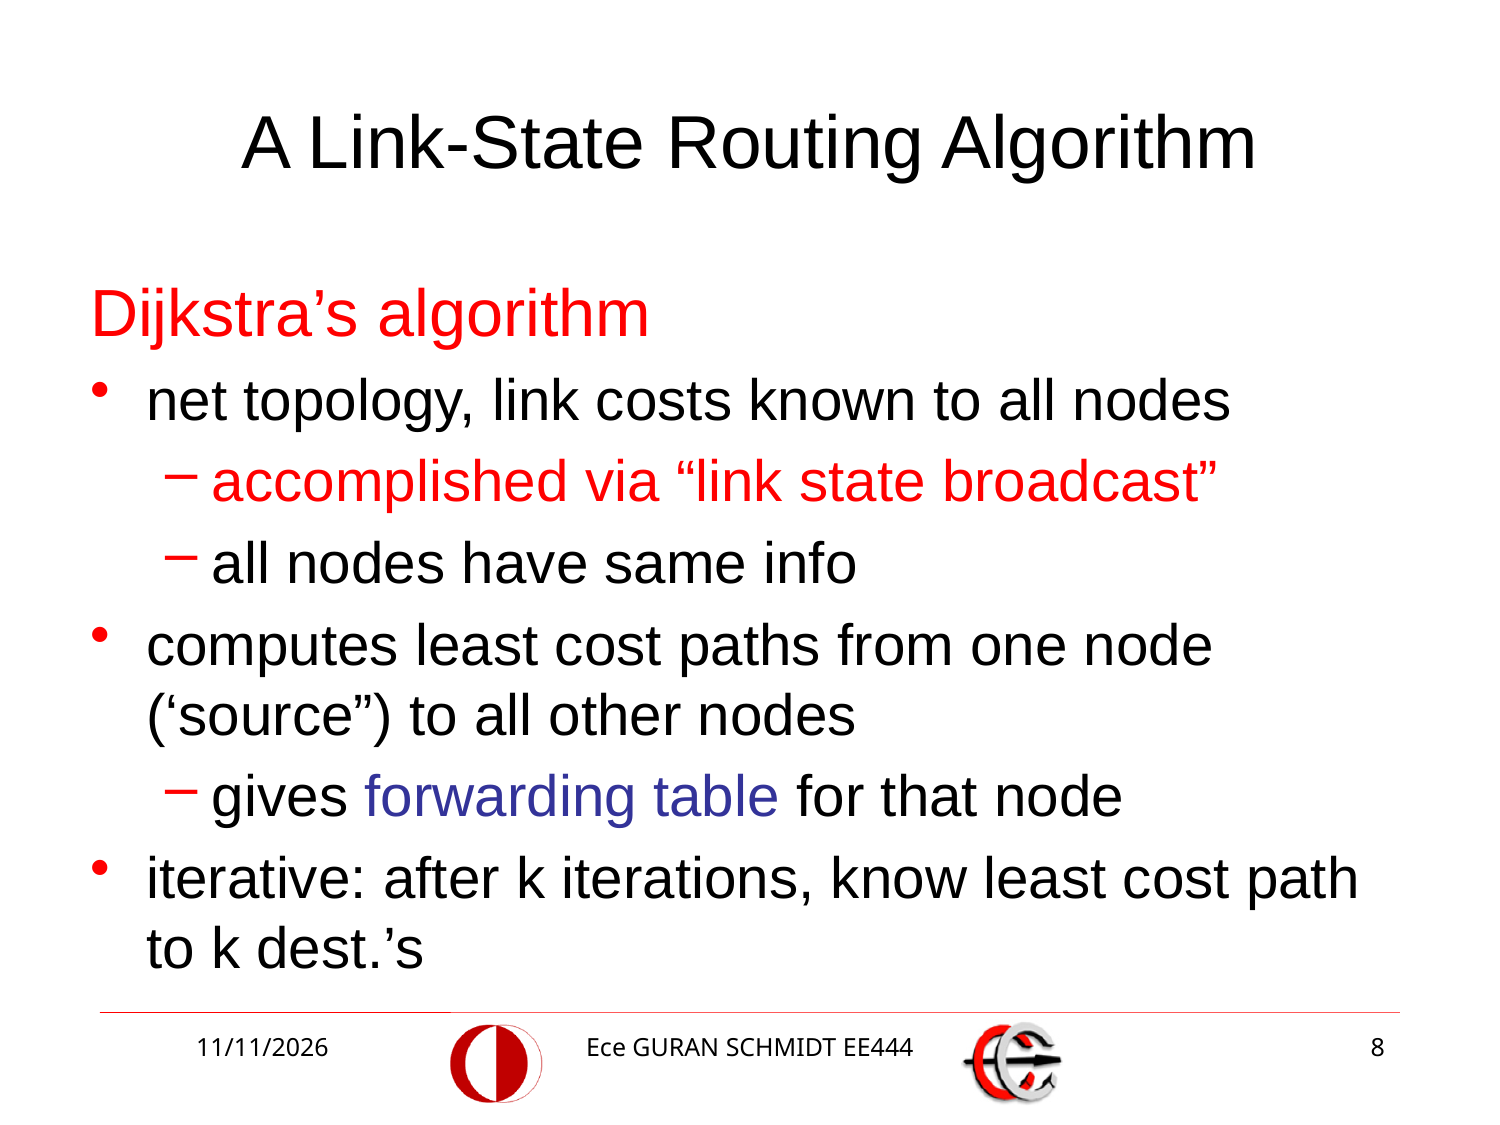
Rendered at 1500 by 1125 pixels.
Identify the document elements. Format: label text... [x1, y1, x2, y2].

title A Link-State Routing Algorithm [75, 45, 1425, 233]
list Dijkstra’s algorithm net topology, link costs known to all nodes accomplished via “link state broadcast” all nodes have same info computes least cost paths from one node (‘source”) to all other nodes gives forwarding table for that node iterative: after k iterations, know least cost path to k dest.’s [75, 262, 1425, 1005]
picture [950, 1019, 1068, 1106]
slide_number 8 [1074, 1024, 1400, 1103]
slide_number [99, 1024, 425, 1103]
picture [448, 1023, 543, 1103]
footer Ece GURAN SCHMIDT EE444 [512, 1024, 988, 1103]
